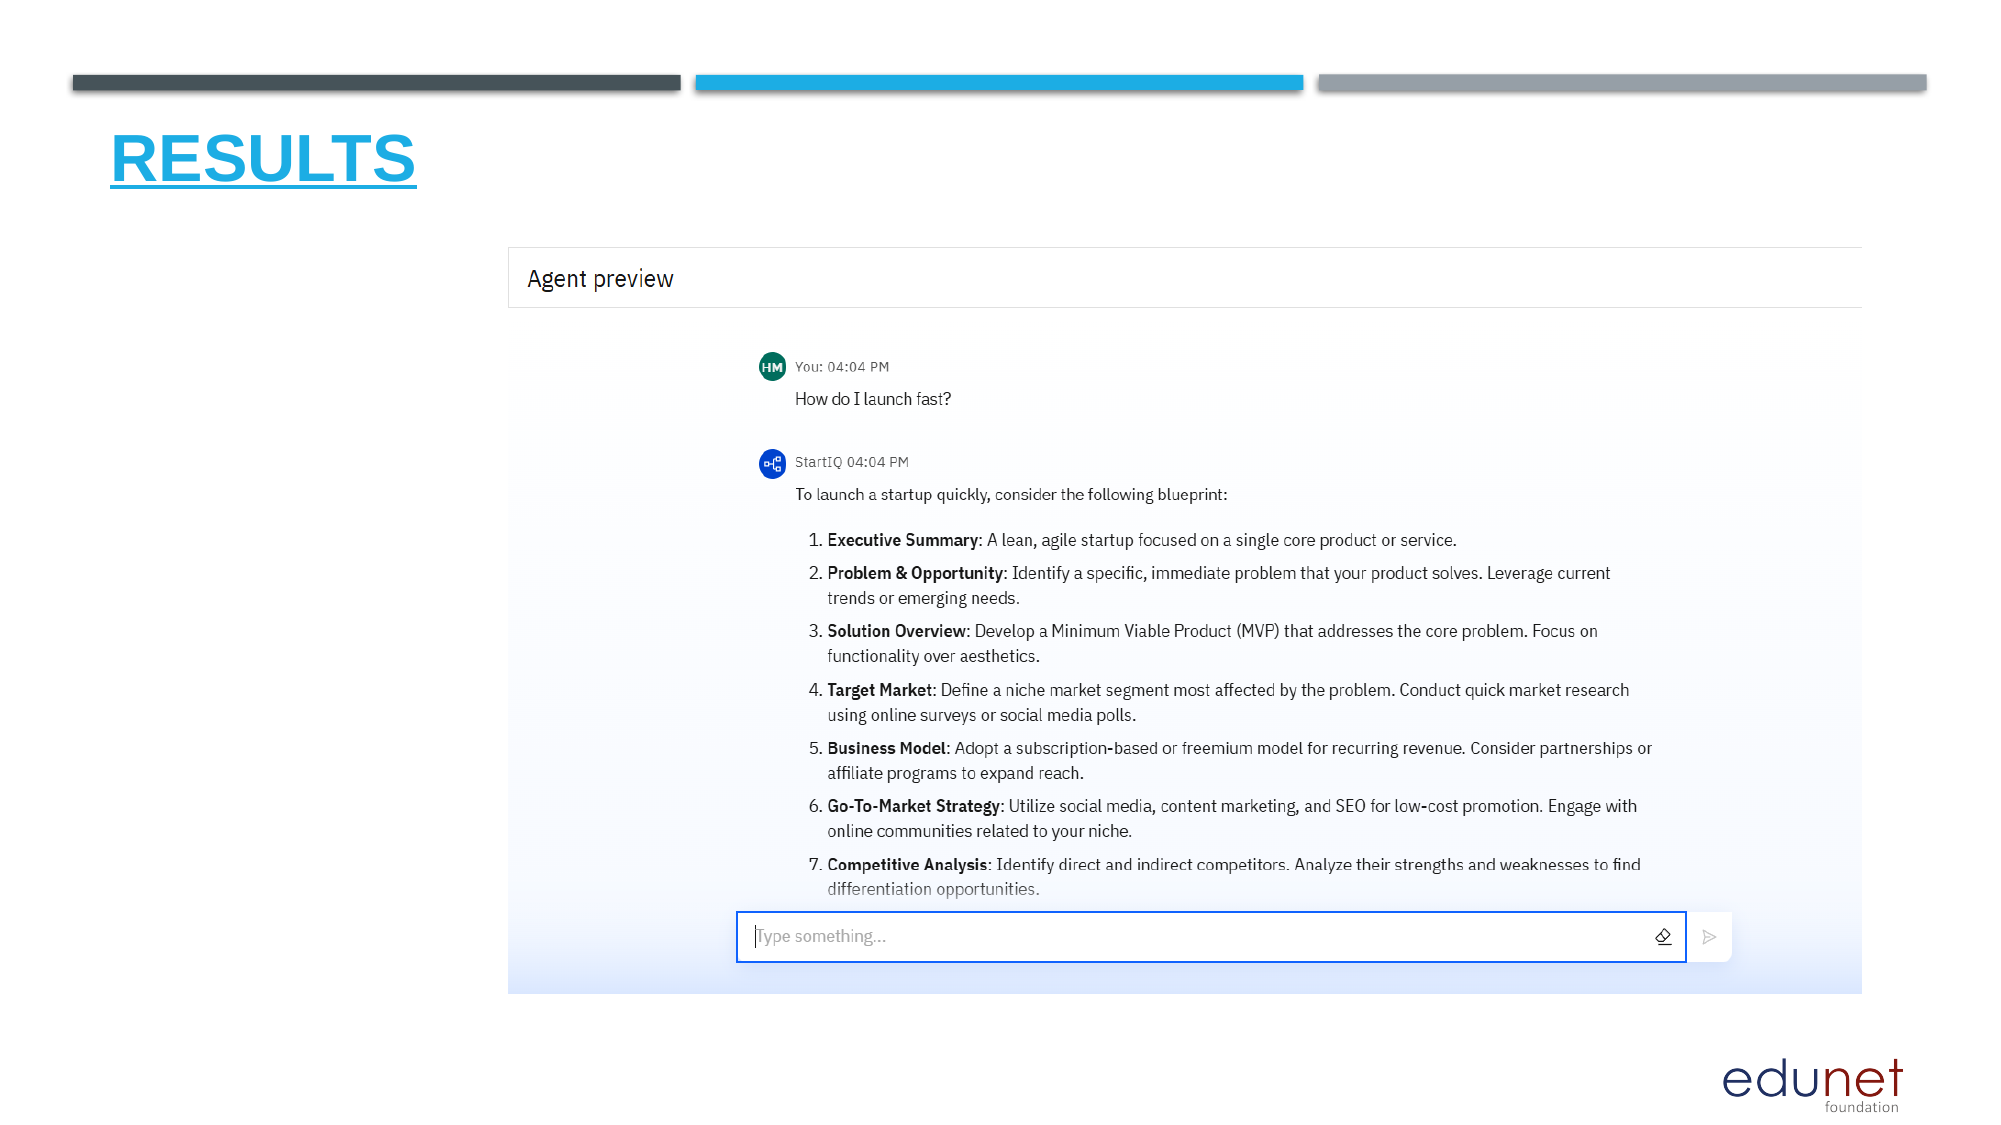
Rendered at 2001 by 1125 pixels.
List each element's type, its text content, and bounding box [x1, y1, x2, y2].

picture [1719, 1056, 1905, 1116]
picture [508, 247, 1863, 995]
title Results [95, 115, 1905, 203]
